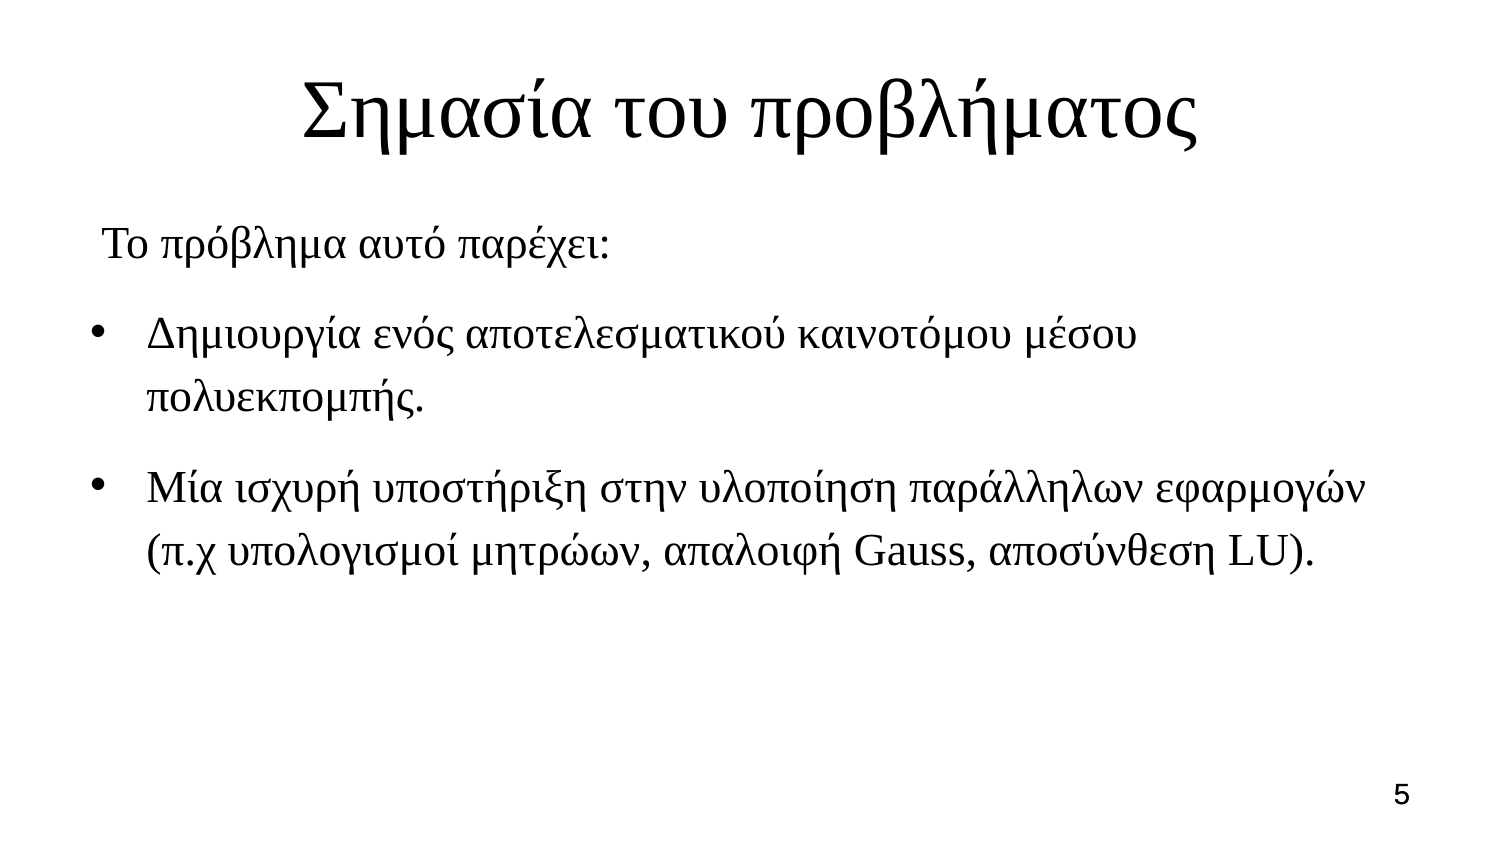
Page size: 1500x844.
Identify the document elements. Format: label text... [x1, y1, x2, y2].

slide_number 5 [1074, 768, 1425, 827]
title Σημασία του προβλήματος [75, 33, 1425, 175]
list Το πρόβλημα αυτό παρέχει: Δημιουργία ενός αποτελεσματικού καινοτόμου μέσου πολυεκπομπής. Μία ισχυρή υποστήριξη στην υλοποίηση παράλληλων εφαρμογών (π.χ υπολογισμοί μητρώων, απαλοιφή Gauss, αποσύνθεση LU). [75, 196, 1425, 754]
